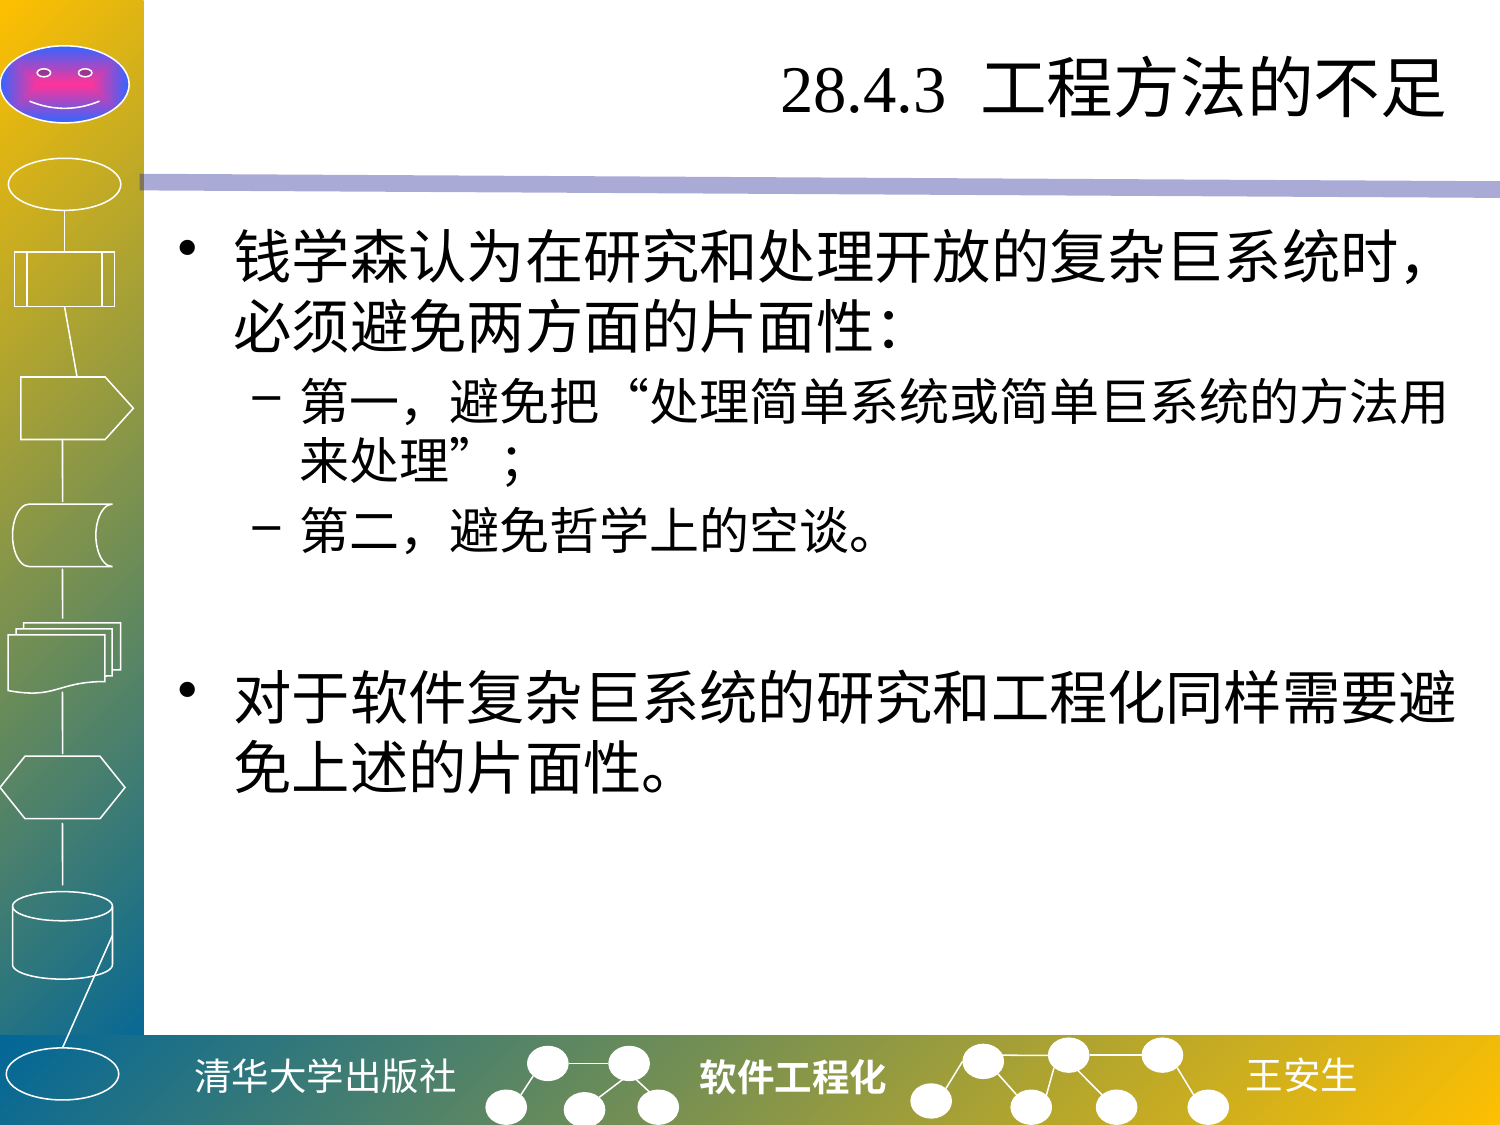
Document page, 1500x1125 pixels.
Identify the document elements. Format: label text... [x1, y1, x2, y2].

title 28.4.3 工程方法的不足 [187, 24, 1463, 147]
list 钱学森认为在研究和处理开放的复杂巨系统时，必须避免两方面的片面性： 第一，避免把“处理简单系统或简单巨系统的方法用来处理”； 第二，避免哲学上的空谈。 对于软件复杂巨系统的研究和工程化同样需要避免上述的片面性。 [162, 212, 1476, 1017]
